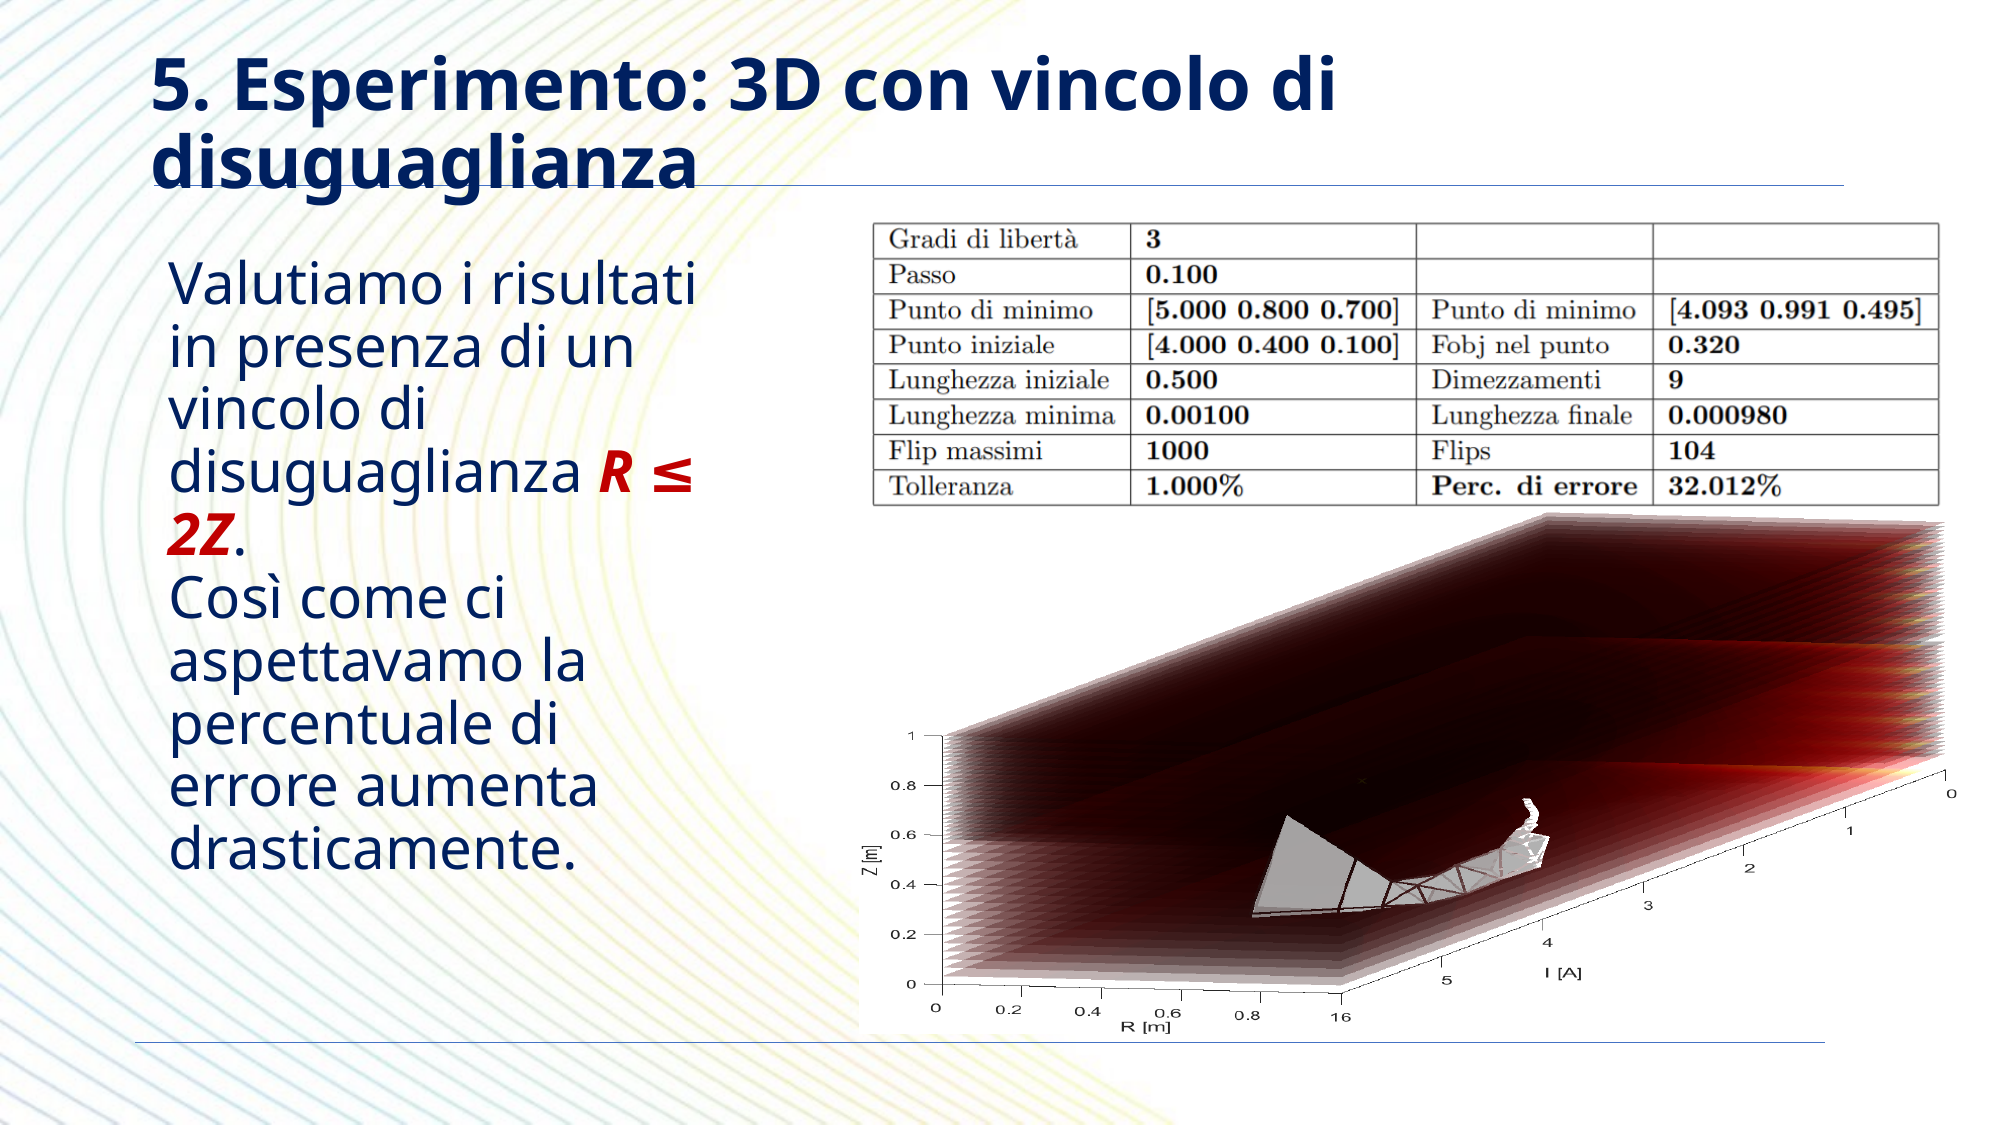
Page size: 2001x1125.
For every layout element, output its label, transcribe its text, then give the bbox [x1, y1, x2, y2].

text_box 5. Esperimento: 3D con vincolo di disuguaglianza [135, 39, 1809, 213]
picture [859, 195, 1957, 1034]
list Valutiamo i risultati in presenza di un vincolo di disuguaglianza R ≤ 2Z. Così come ci aspettavamo la percentuale di errore aumenta drasticamente. [153, 246, 757, 984]
